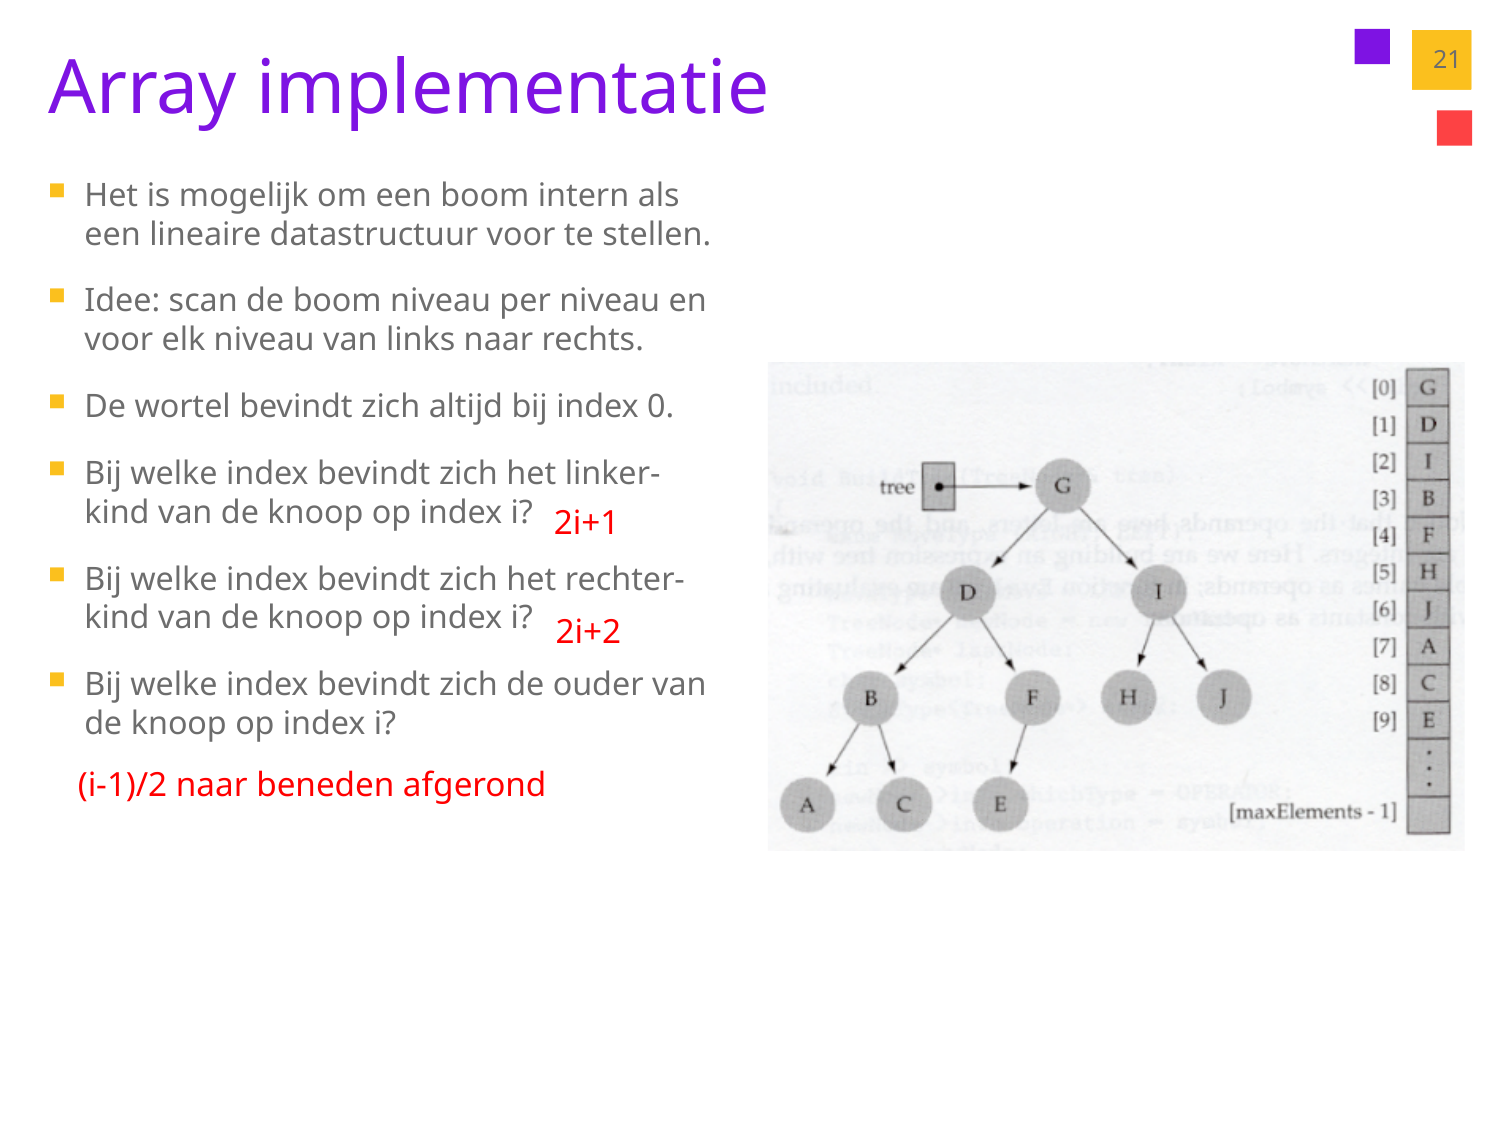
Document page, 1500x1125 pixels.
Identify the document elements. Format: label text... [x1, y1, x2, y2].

text_box 2i+1 [539, 494, 635, 549]
text_box 2i+2 [540, 602, 637, 658]
picture [767, 361, 1466, 852]
text_box (i-1)/2 naar beneden afgerond [63, 755, 562, 810]
list Het is mogelijk om een boom intern als een lineaire datastructuur voor te stellen. Idee: scan de boom niveau per niveau en voor elk niveau van links naar rechts. De wortel bevindt zich altijd bij index 0. Bij welke index bevindt zich het linker-kind van de knoop op index i? Bij welke index bevindt zich het rechter-kind van de knoop op index i? Bij welke index bevindt zich de ouder van de knoop op index i? [33, 166, 730, 792]
slide_number 21 [1399, 30, 1477, 91]
title Array implementatie [33, 30, 1273, 156]
